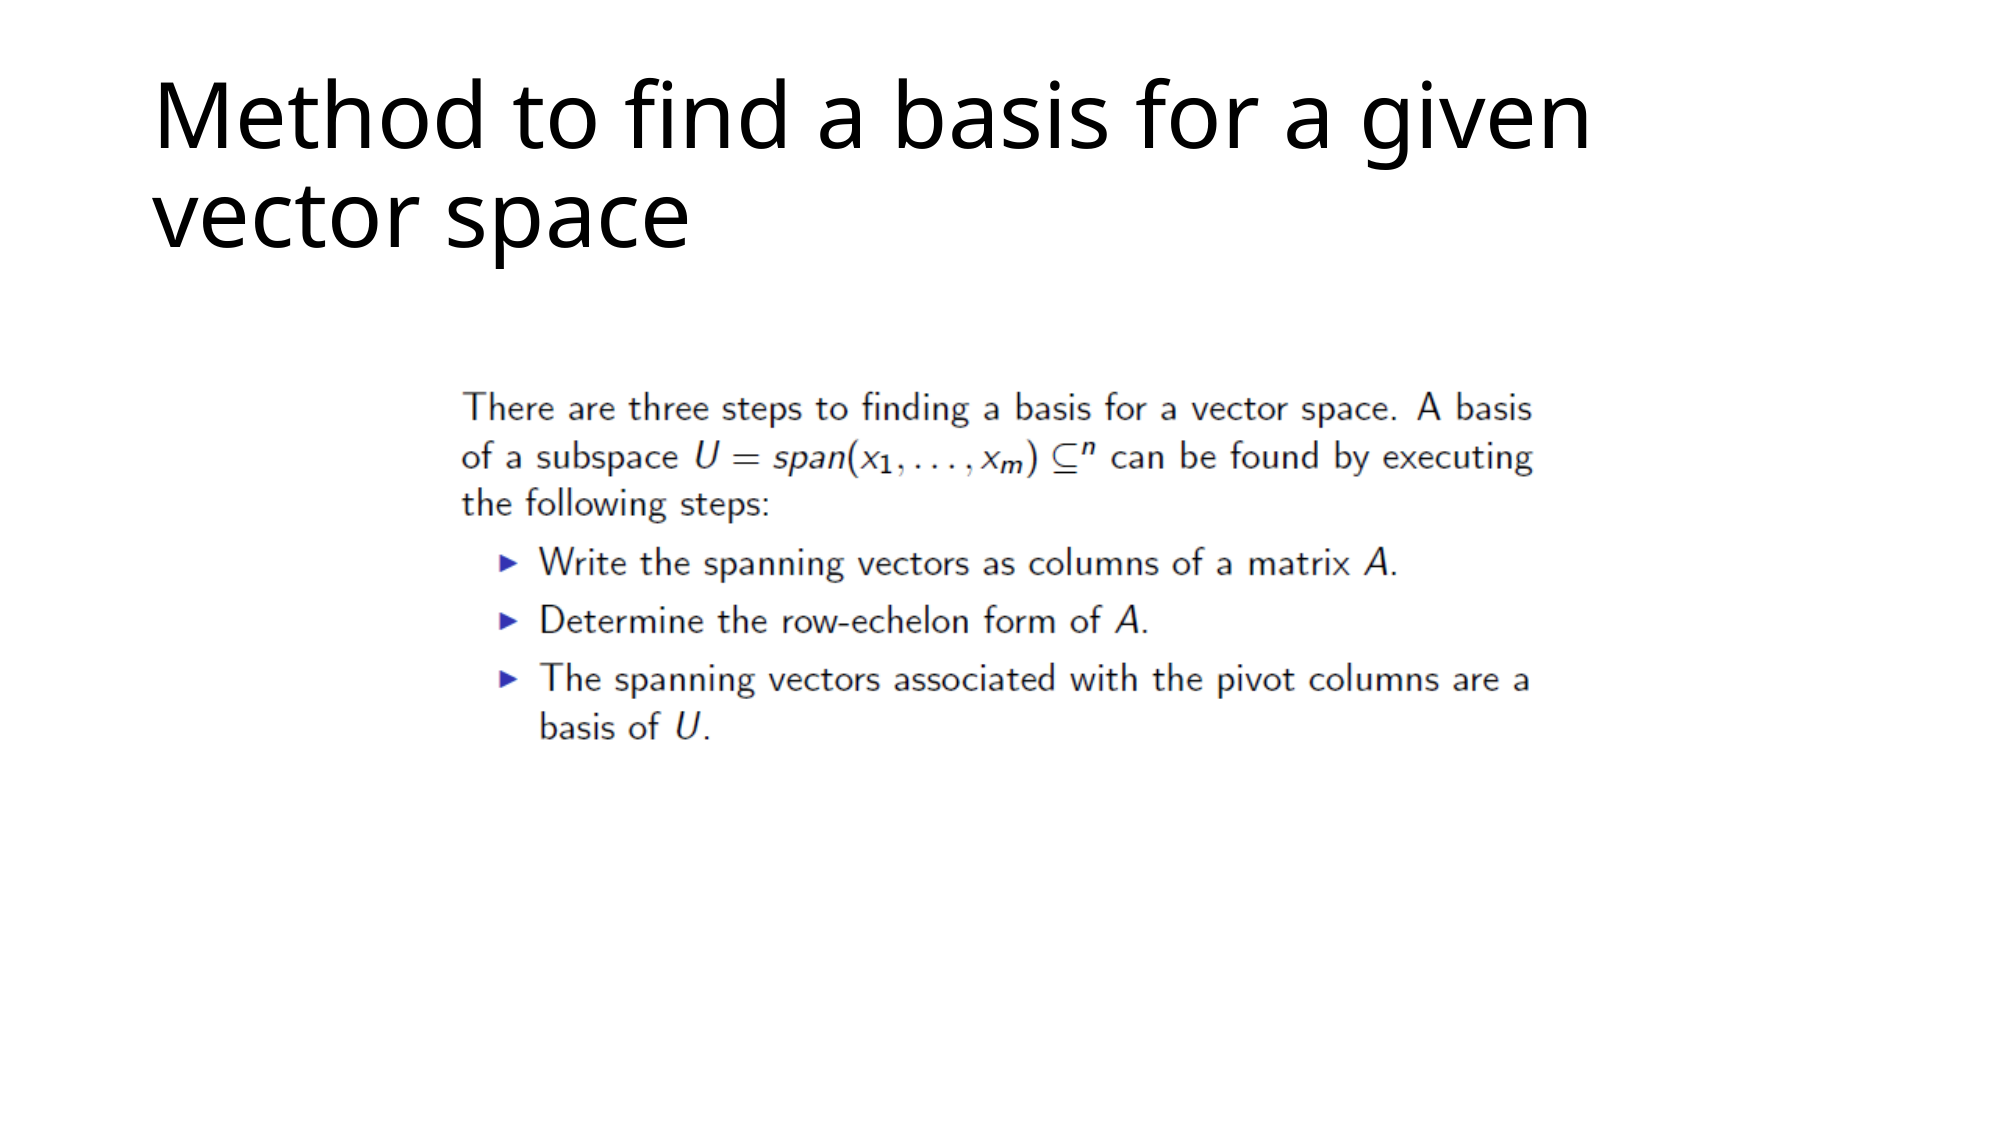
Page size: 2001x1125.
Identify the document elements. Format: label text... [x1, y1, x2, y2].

title Method to find a basis for a given vector space [137, 59, 1863, 278]
picture [446, 353, 1554, 771]
